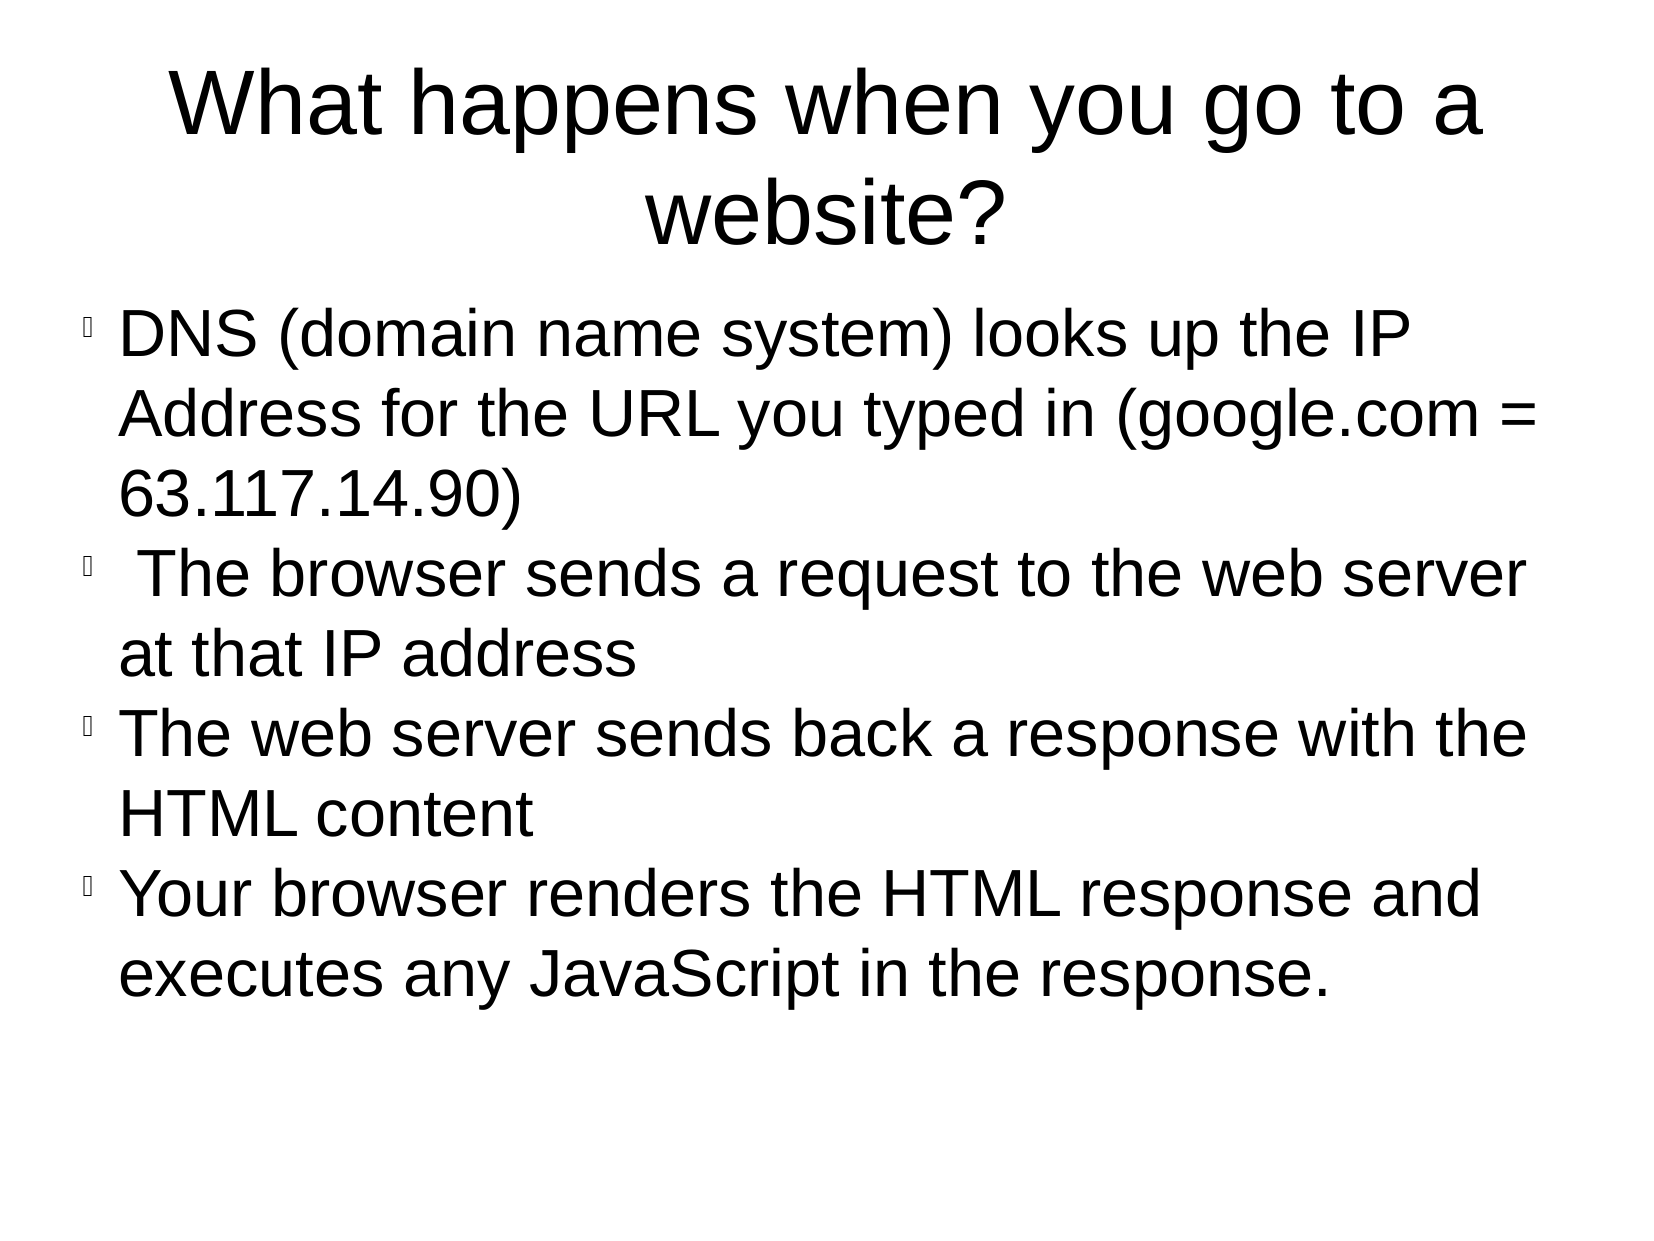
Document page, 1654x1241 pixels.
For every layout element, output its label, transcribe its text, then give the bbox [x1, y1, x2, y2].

text_box What happens when you go to a website? [82, 49, 1571, 257]
text_box DNS (domain name system) looks up the IP Address for the URL you typed in (google.com = 63.117.14.90) The browser sends a request to the web server at that IP address The web server sends back a response with the HTML content Your browser renders the HTML response and executes any JavaScript in the response. [82, 290, 1571, 1010]
